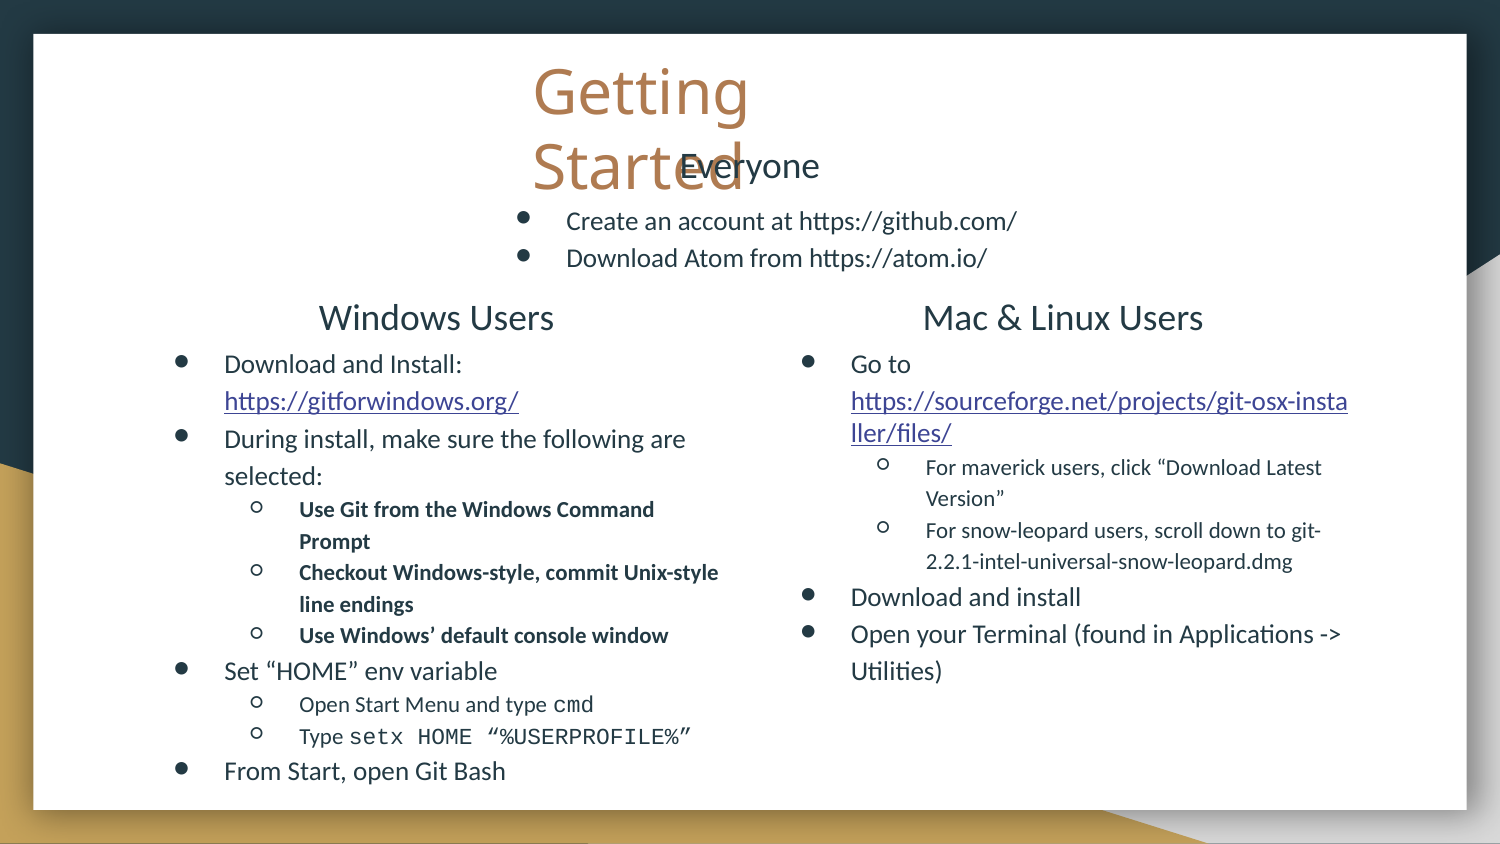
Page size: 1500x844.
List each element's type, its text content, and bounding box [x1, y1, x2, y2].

list Mac & Linux Users [760, 271, 1366, 343]
list Everyone [447, 119, 1053, 191]
list Windows Users [134, 271, 739, 343]
title Getting Started [517, 37, 983, 119]
list Go to https://sourceforge.net/projects/git-osx-installer/files/ For maverick users, click “Download Latest Version” For snow-leopard users, scroll down to git-2.2.1-intel-universal-snow-leopard.dmg Download and install Open your Terminal (found in Applications -> Utilities) [760, 343, 1366, 729]
list Download and Install: https://gitforwindows.org/ During install, make sure the following are selected: Use Git from the Windows Command Prompt Checkout Windows-style, commit Unix-style line endings Use Windows’ default console window Set “HOME” env variable Open Start Menu and type cmd Type setx HOME “%USERPROFILE%” From Start, open Git Bash [134, 343, 739, 729]
list Create an account at https://github.com/ Download Atom from https://atom.io/ [476, 191, 1053, 255]
